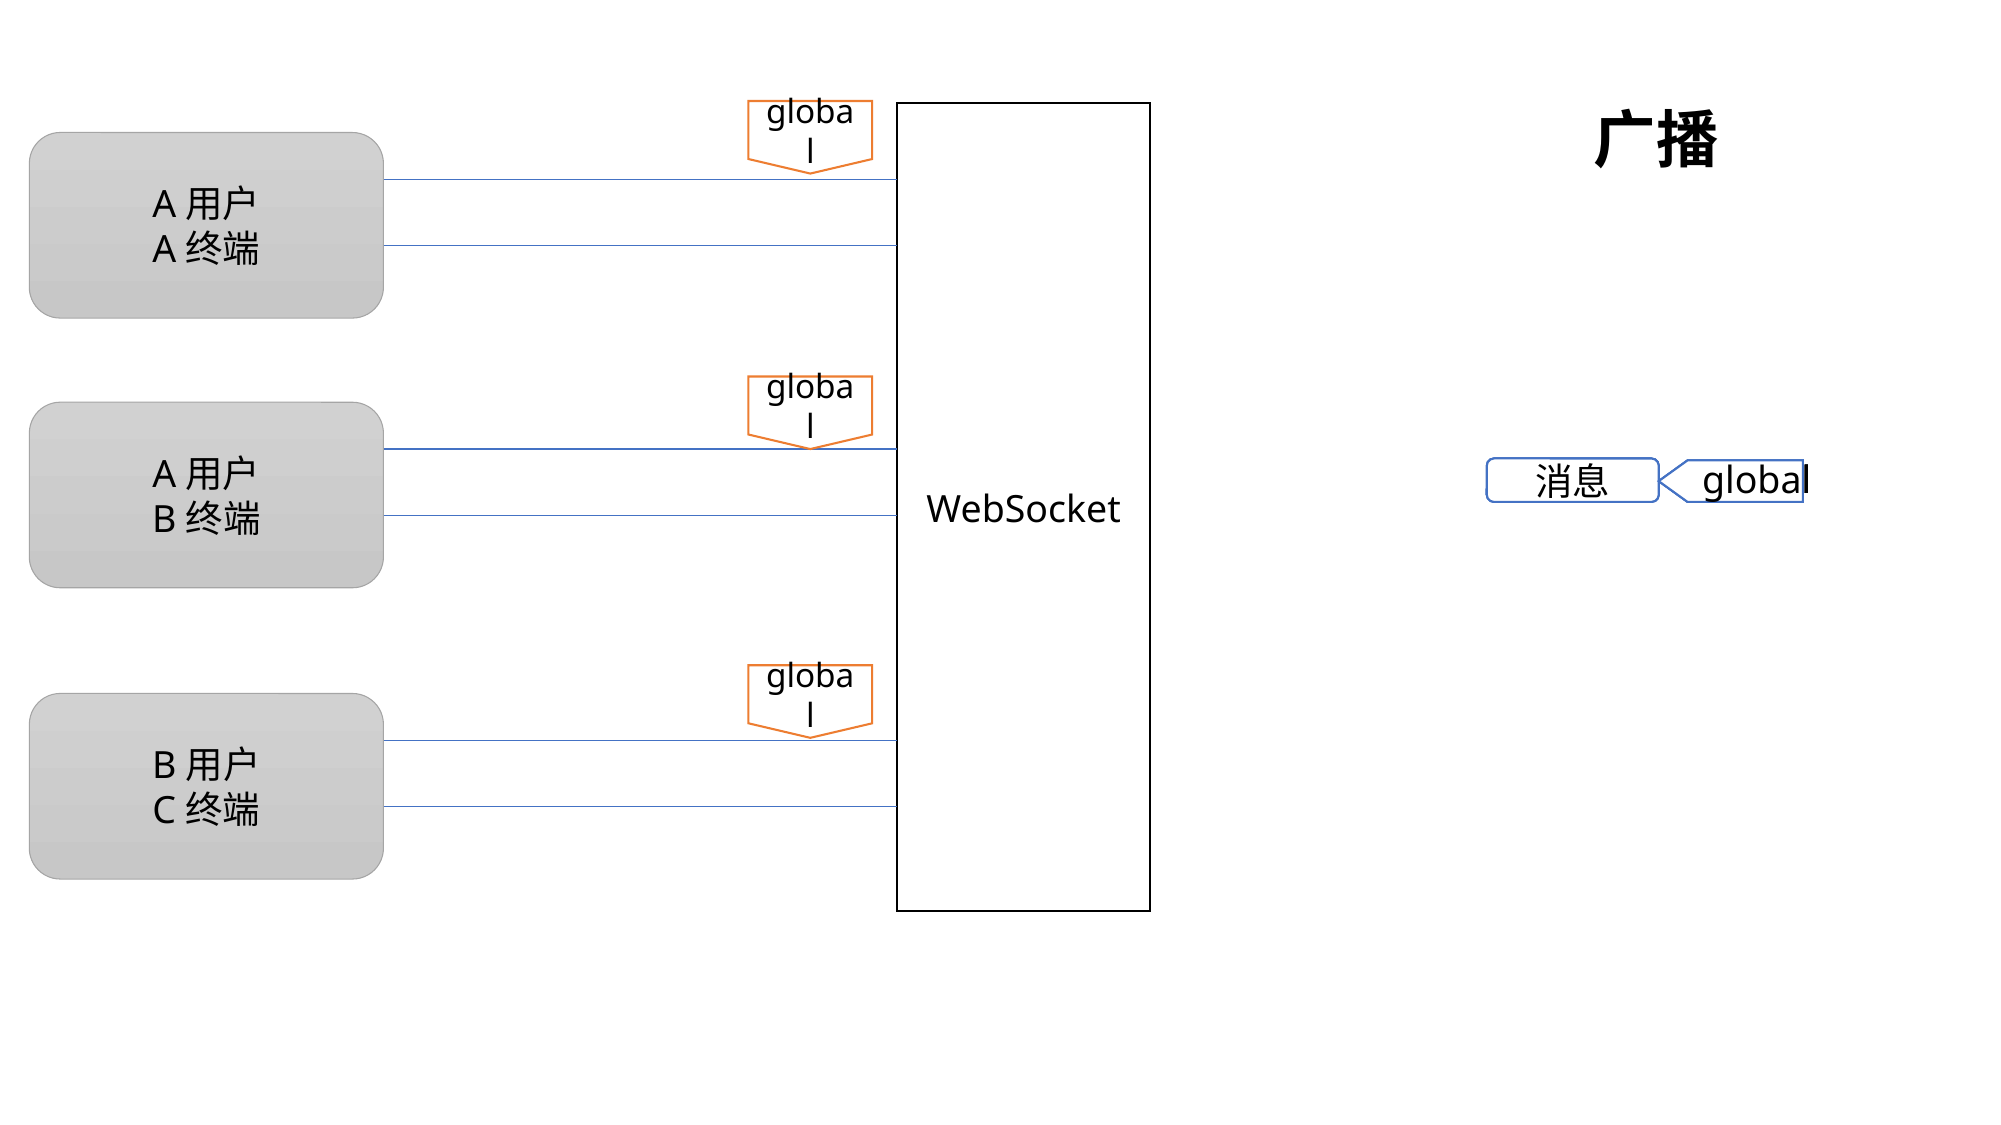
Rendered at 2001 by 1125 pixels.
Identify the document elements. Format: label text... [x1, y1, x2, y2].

text_box B用户 C终端 [28, 692, 384, 880]
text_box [1486, 448, 1831, 512]
text_box WebSocket [896, 102, 1151, 912]
text_box A用户 A终端 [28, 131, 384, 319]
text_box global [747, 664, 874, 739]
text_box 广播 [1578, 92, 1749, 183]
text_box global [747, 375, 874, 448]
text_box A用户 B终端 [28, 401, 384, 589]
text_box global [747, 99, 874, 175]
